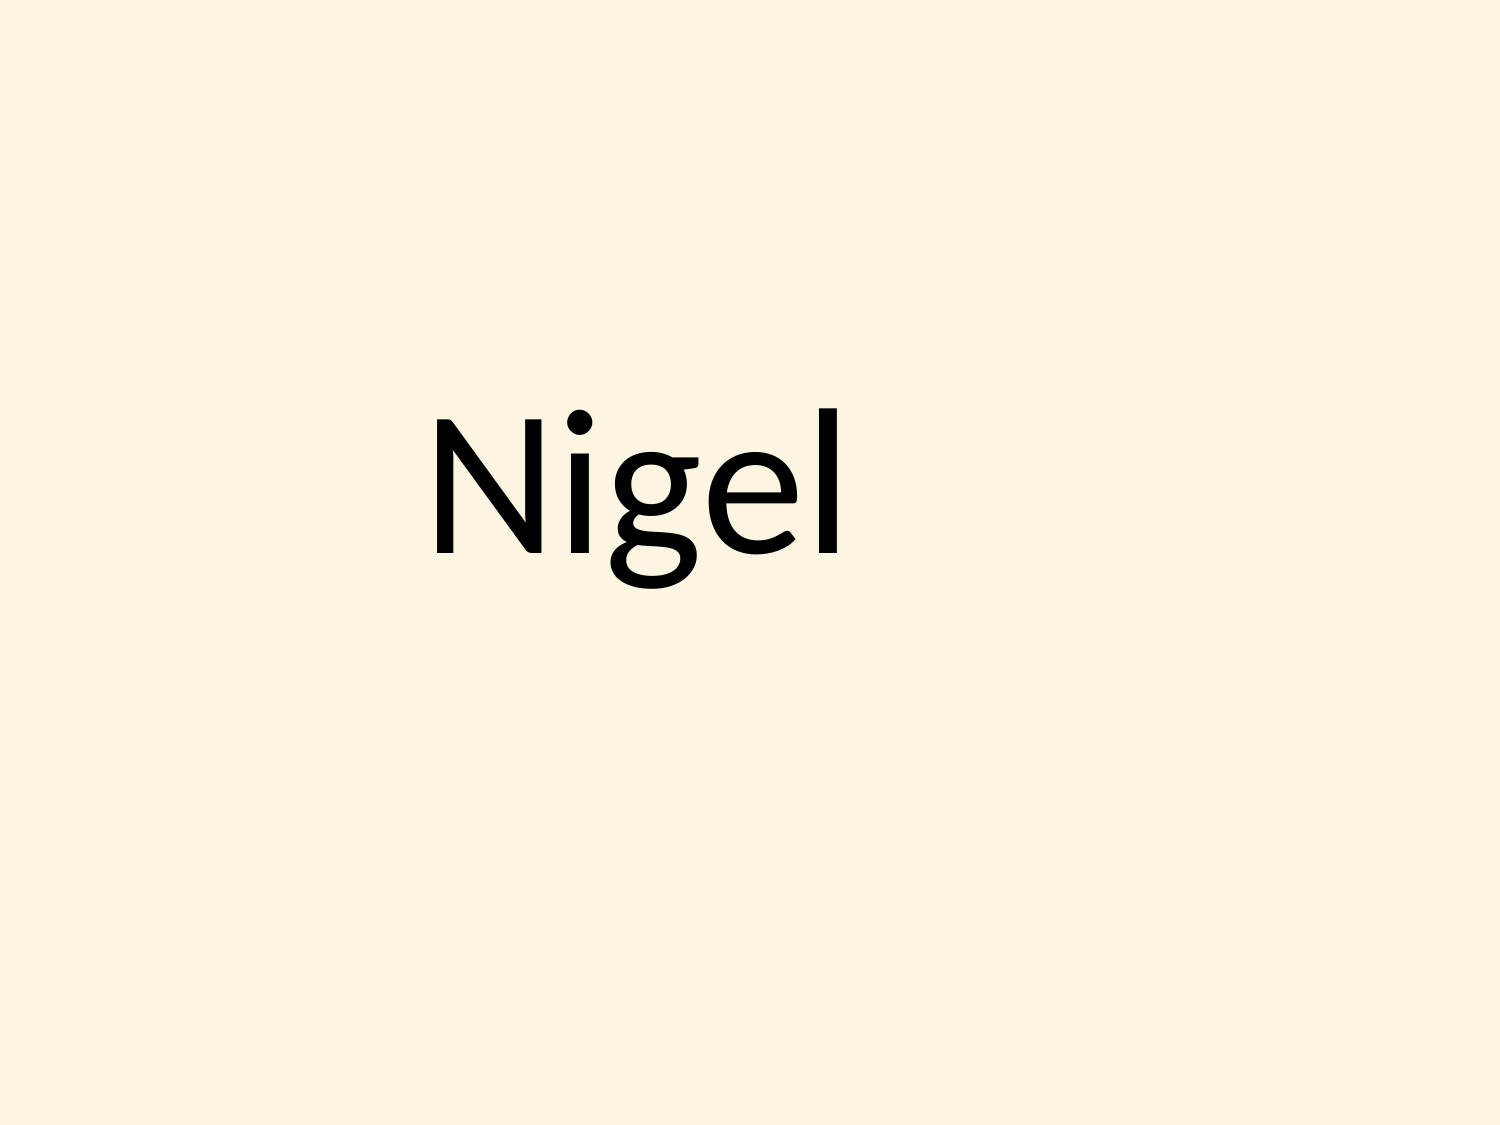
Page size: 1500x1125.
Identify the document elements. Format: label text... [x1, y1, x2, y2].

title Nigel [0, 349, 1276, 591]
